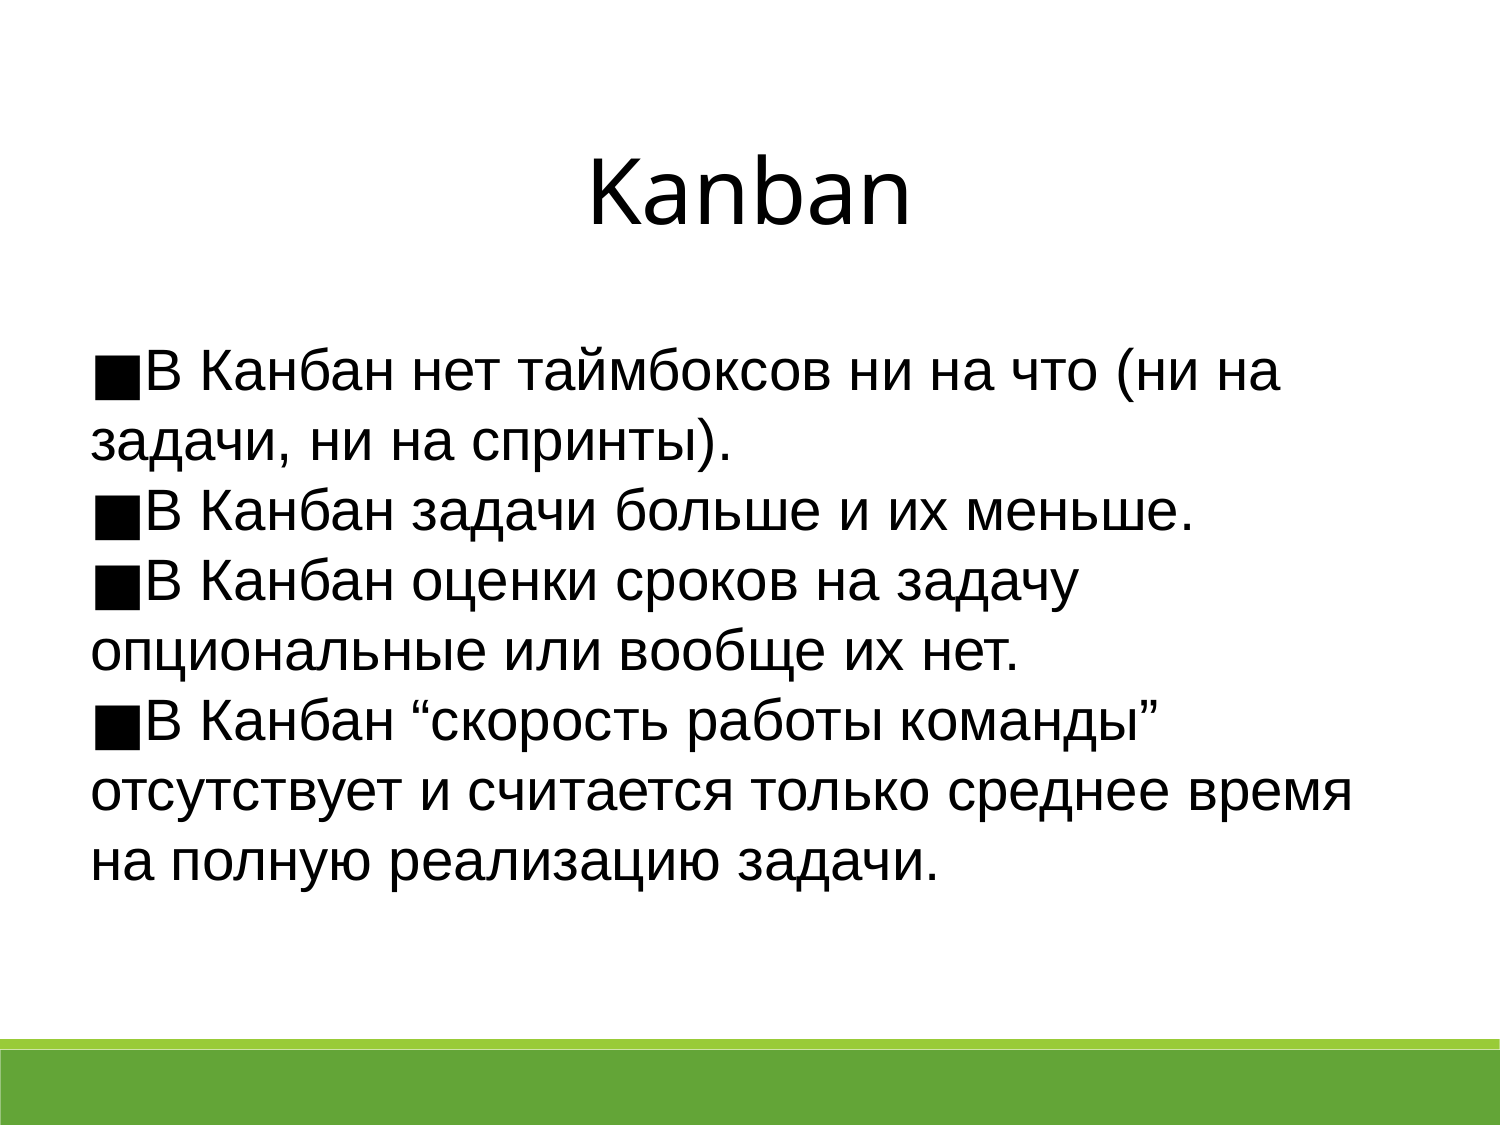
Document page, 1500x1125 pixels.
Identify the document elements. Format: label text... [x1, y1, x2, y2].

text_box В Канбан нет таймбоксов ни на что (ни на задачи, ни на спринты). В Канбан задачи больше и их меньше. В Канбан оценки сроков на задачу опциональные или вообще их нет. В Канбан “скорость работы команды” отсутствует и считается только среднее время на полную реализацию задачи. [75, 324, 1425, 963]
text_box Kanban [75, 75, 1425, 300]
